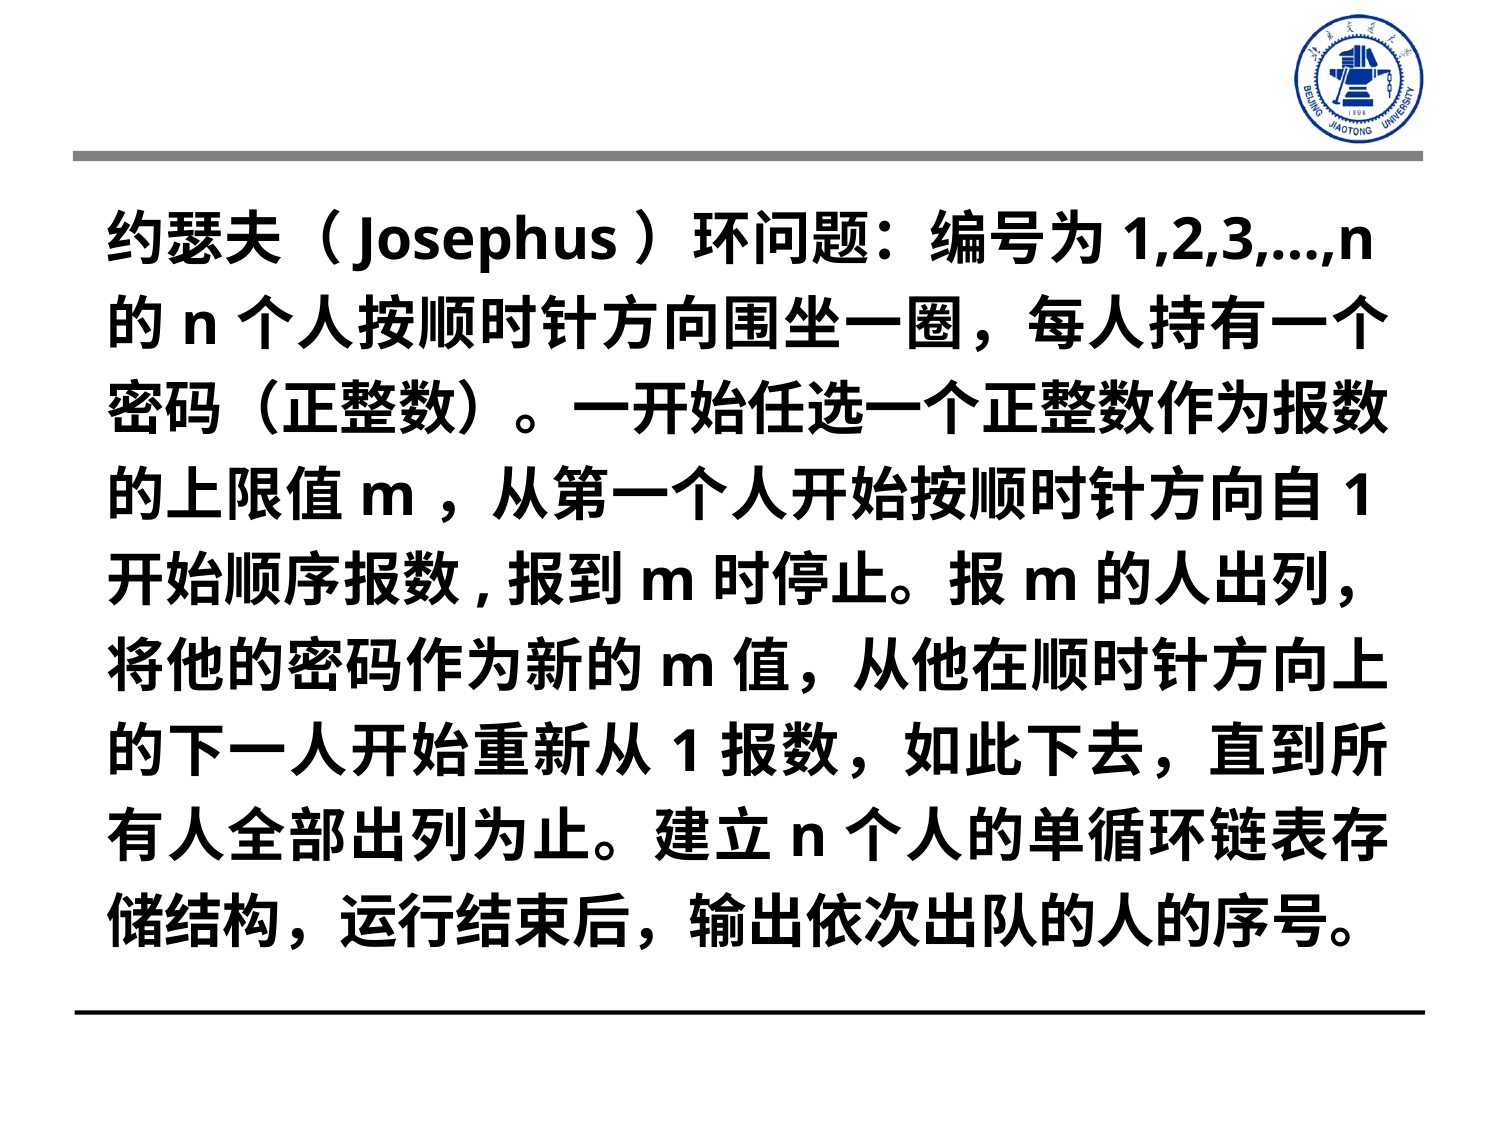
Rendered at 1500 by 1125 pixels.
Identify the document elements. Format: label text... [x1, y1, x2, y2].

picture [1294, 14, 1424, 144]
text_box 约瑟夫（Josephus）环问题：编号为1,2,3,…,n的n个人按顺时针方向围坐一圈，每人持有一个密码（正整数）。一开始任选一个正整数作为报数的上限值m，从第一个人开始按顺时针方向自1开始顺序报数,报到m时停止。报m的人出列，将他的密码作为新的m值，从他在顺时针方向上的下一人开始重新从1报数，如此下去，直到所有人全部出列为止。建立n个人的单循环链表存储结构，运行结束后，输出依次出队的人的序号。 [91, 177, 1404, 962]
